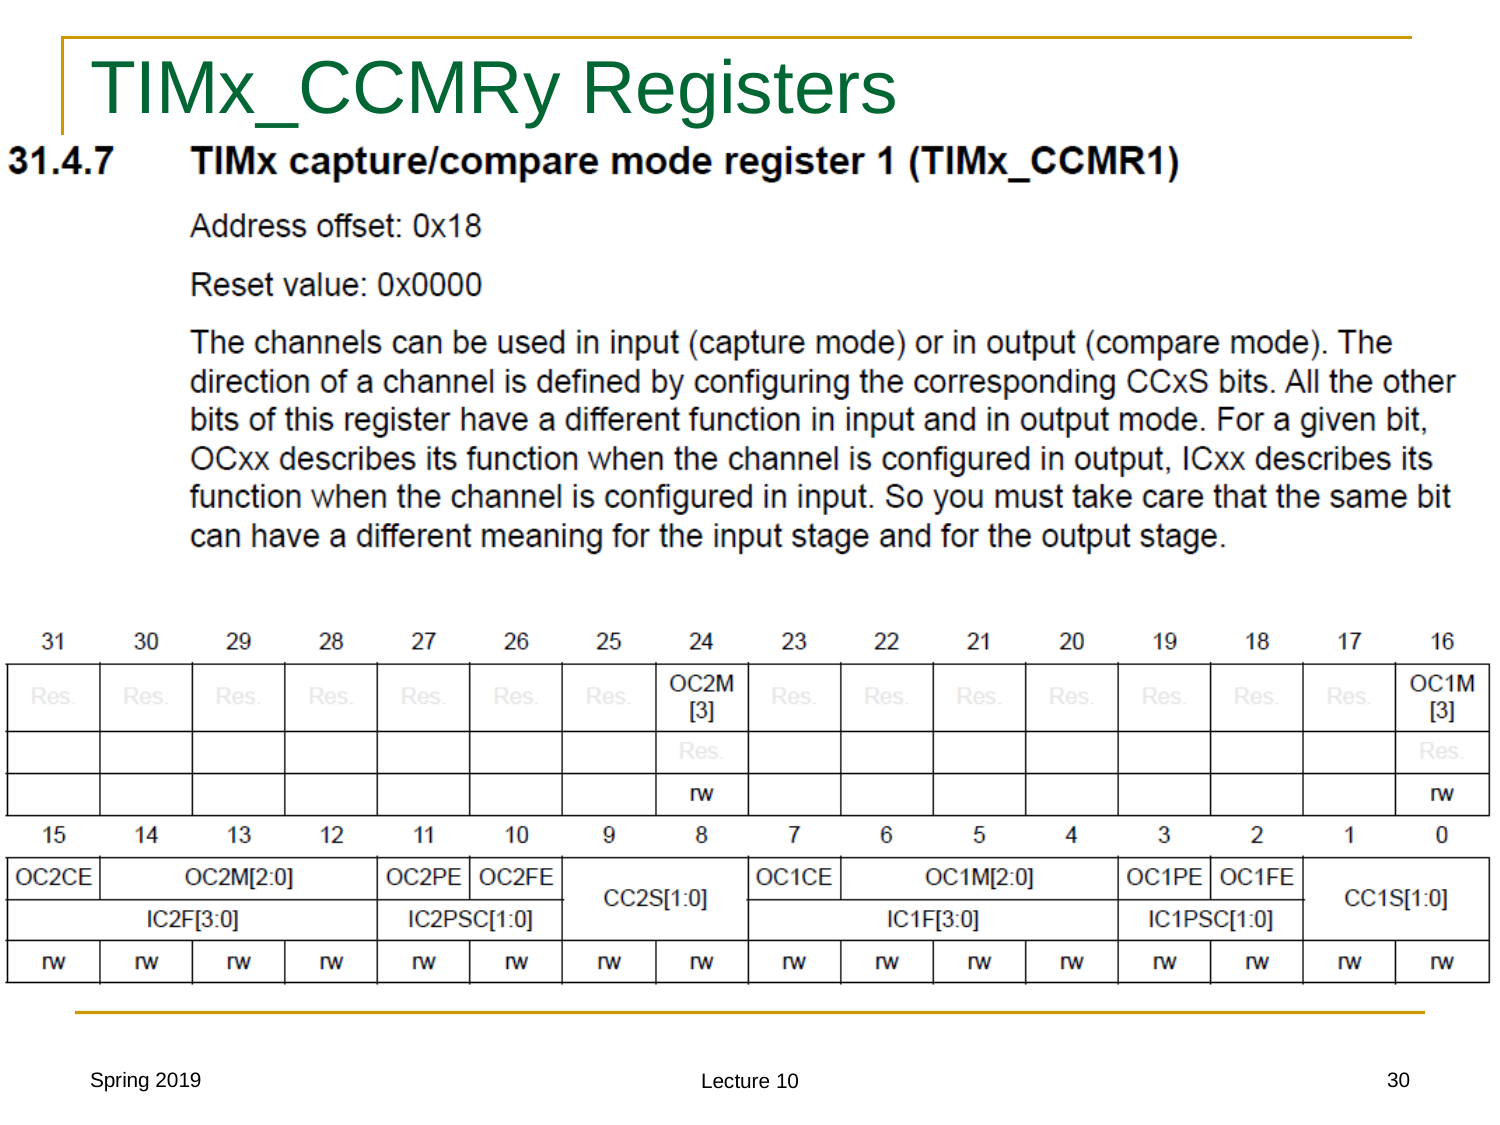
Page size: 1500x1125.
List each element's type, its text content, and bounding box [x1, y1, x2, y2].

footer Lecture 10 [512, 1025, 988, 1100]
slide_number Spring 2019 [75, 1024, 425, 1100]
title TIMx_CCMRy Registers [75, 31, 1425, 134]
picture [0, 135, 1500, 990]
slide_number 30 [1074, 1024, 1425, 1100]
